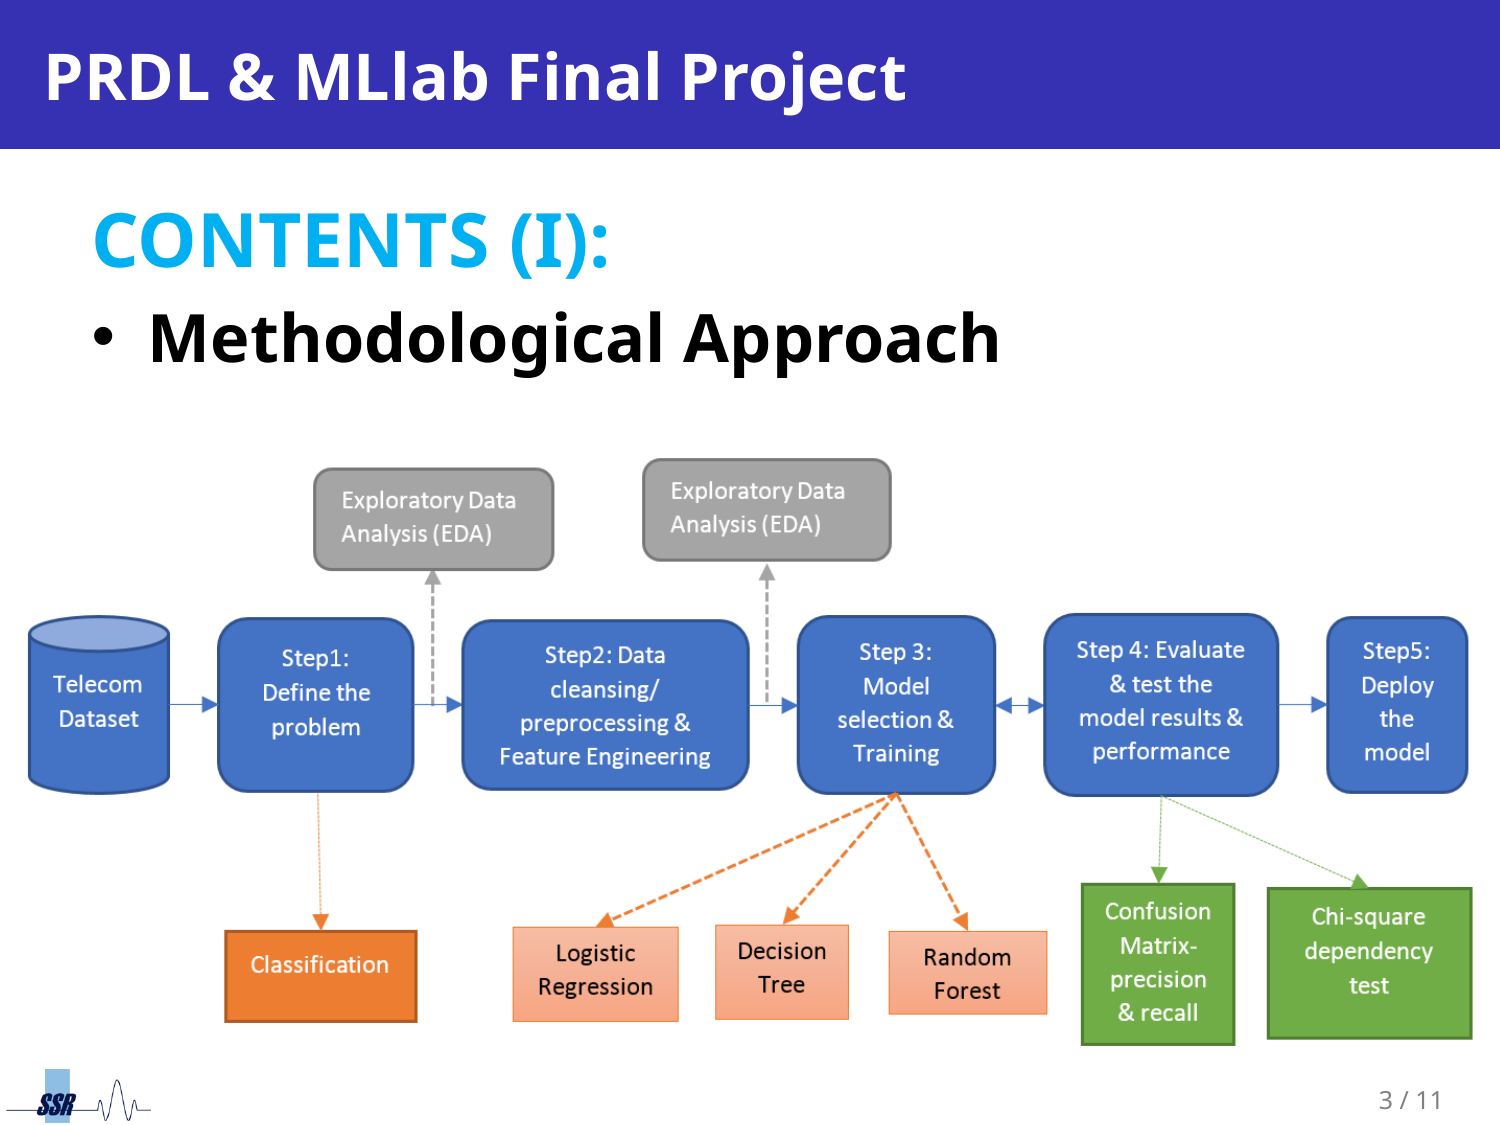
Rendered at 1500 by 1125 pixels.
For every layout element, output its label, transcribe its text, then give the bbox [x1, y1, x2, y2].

list CONTENTS (I): Methodological Approach [76, 184, 1427, 430]
title PRDL & MLlab Final Project [0, 0, 1500, 151]
picture [1, 432, 1500, 1125]
